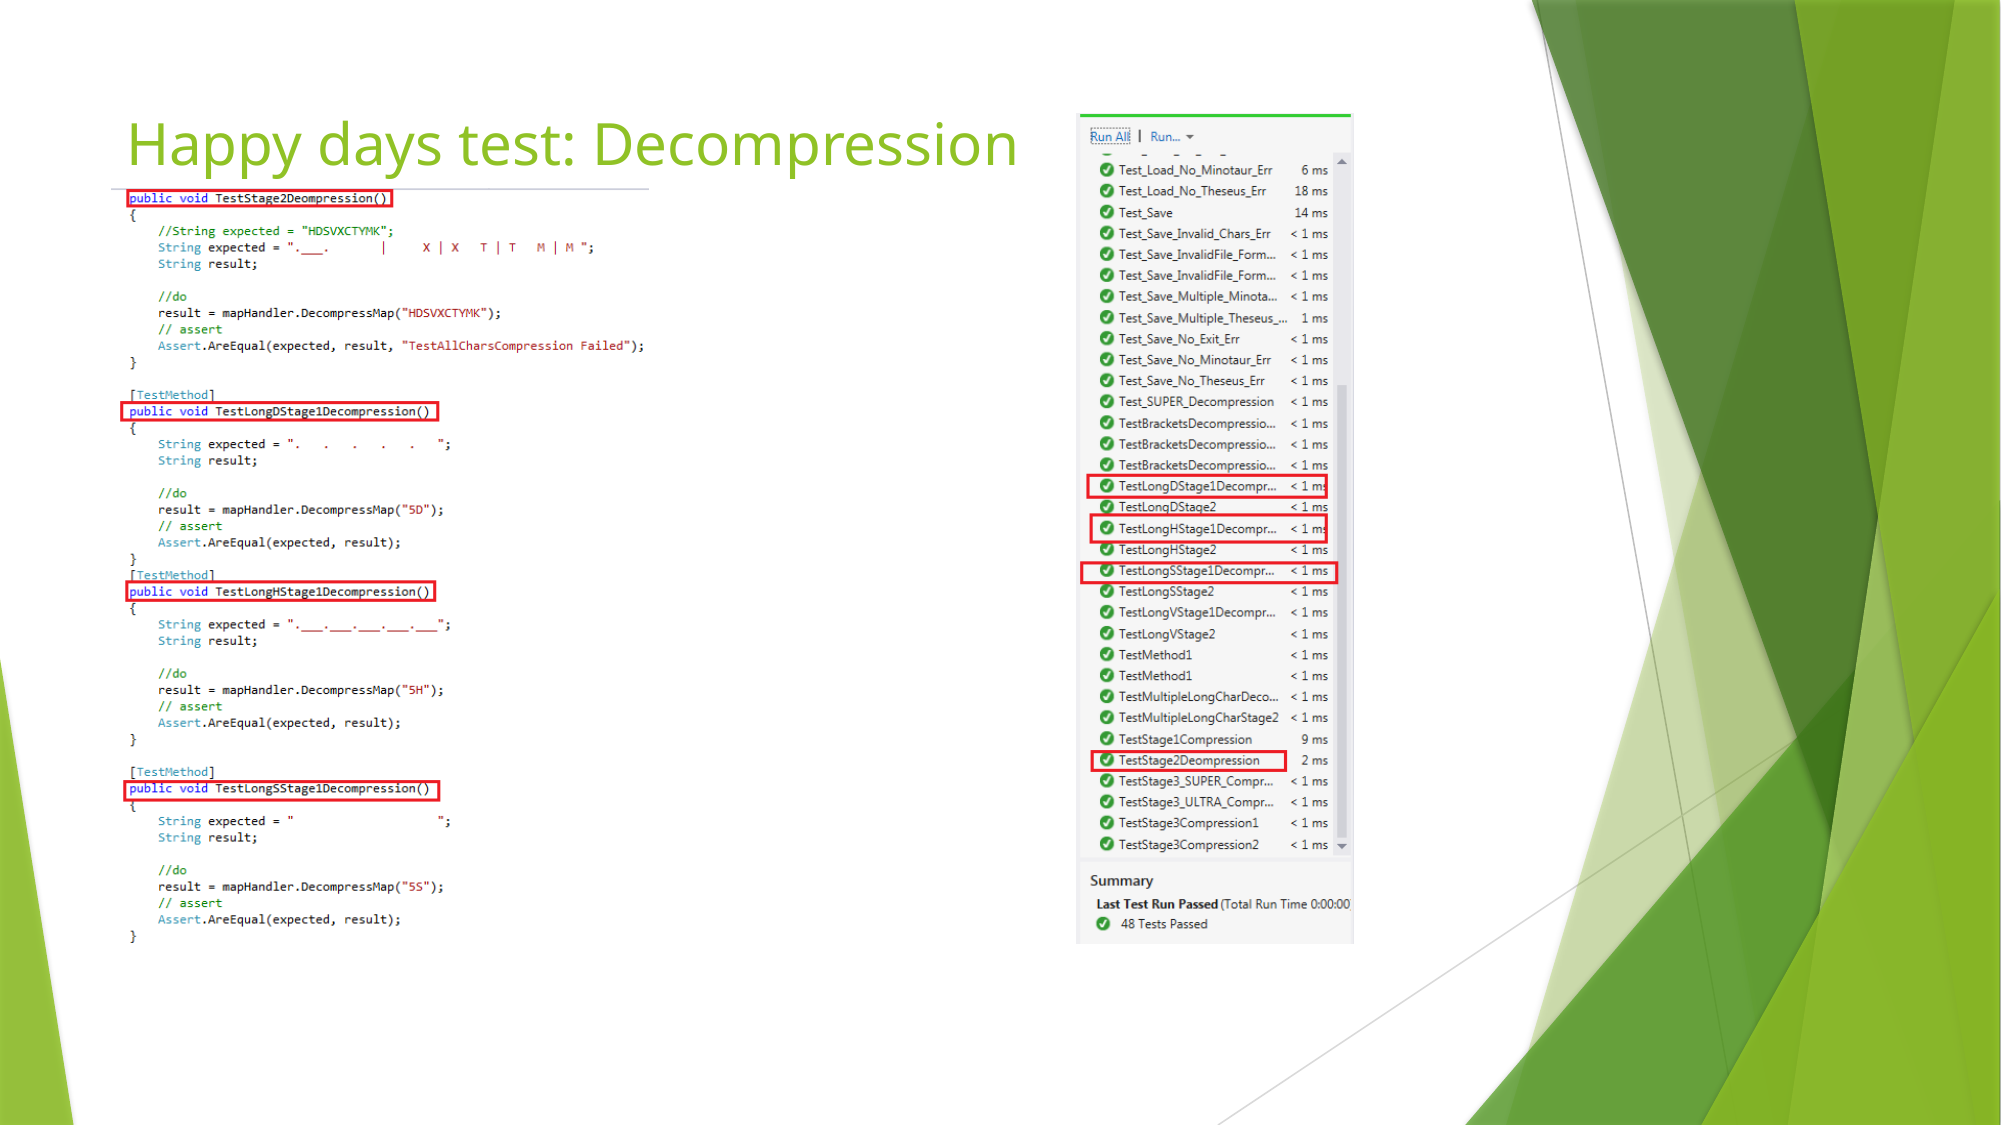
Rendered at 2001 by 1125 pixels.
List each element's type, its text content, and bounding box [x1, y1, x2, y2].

picture [110, 188, 650, 945]
picture [1075, 113, 1354, 945]
title Happy days test: Decompression [111, 99, 1063, 243]
